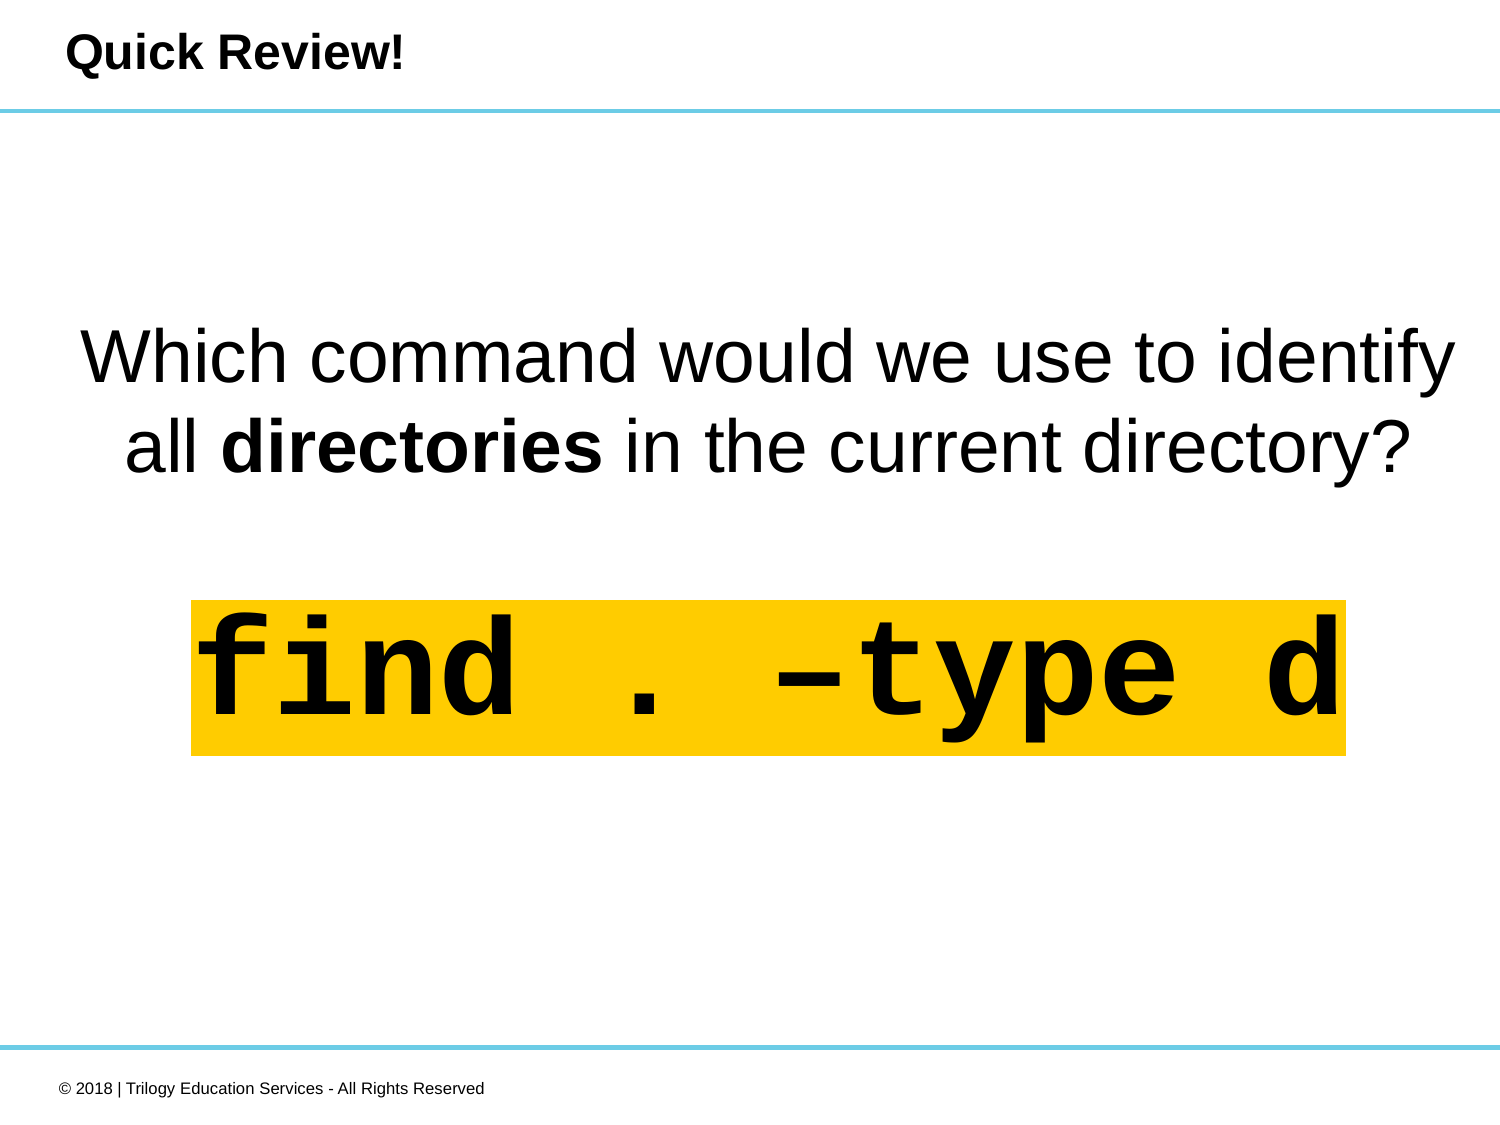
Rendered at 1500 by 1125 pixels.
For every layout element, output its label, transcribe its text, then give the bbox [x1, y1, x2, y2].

title Quick Review! [50, 0, 1475, 108]
text_box Which command would we use to identify all directories in the current directory? find . –type d [62, 299, 1475, 750]
